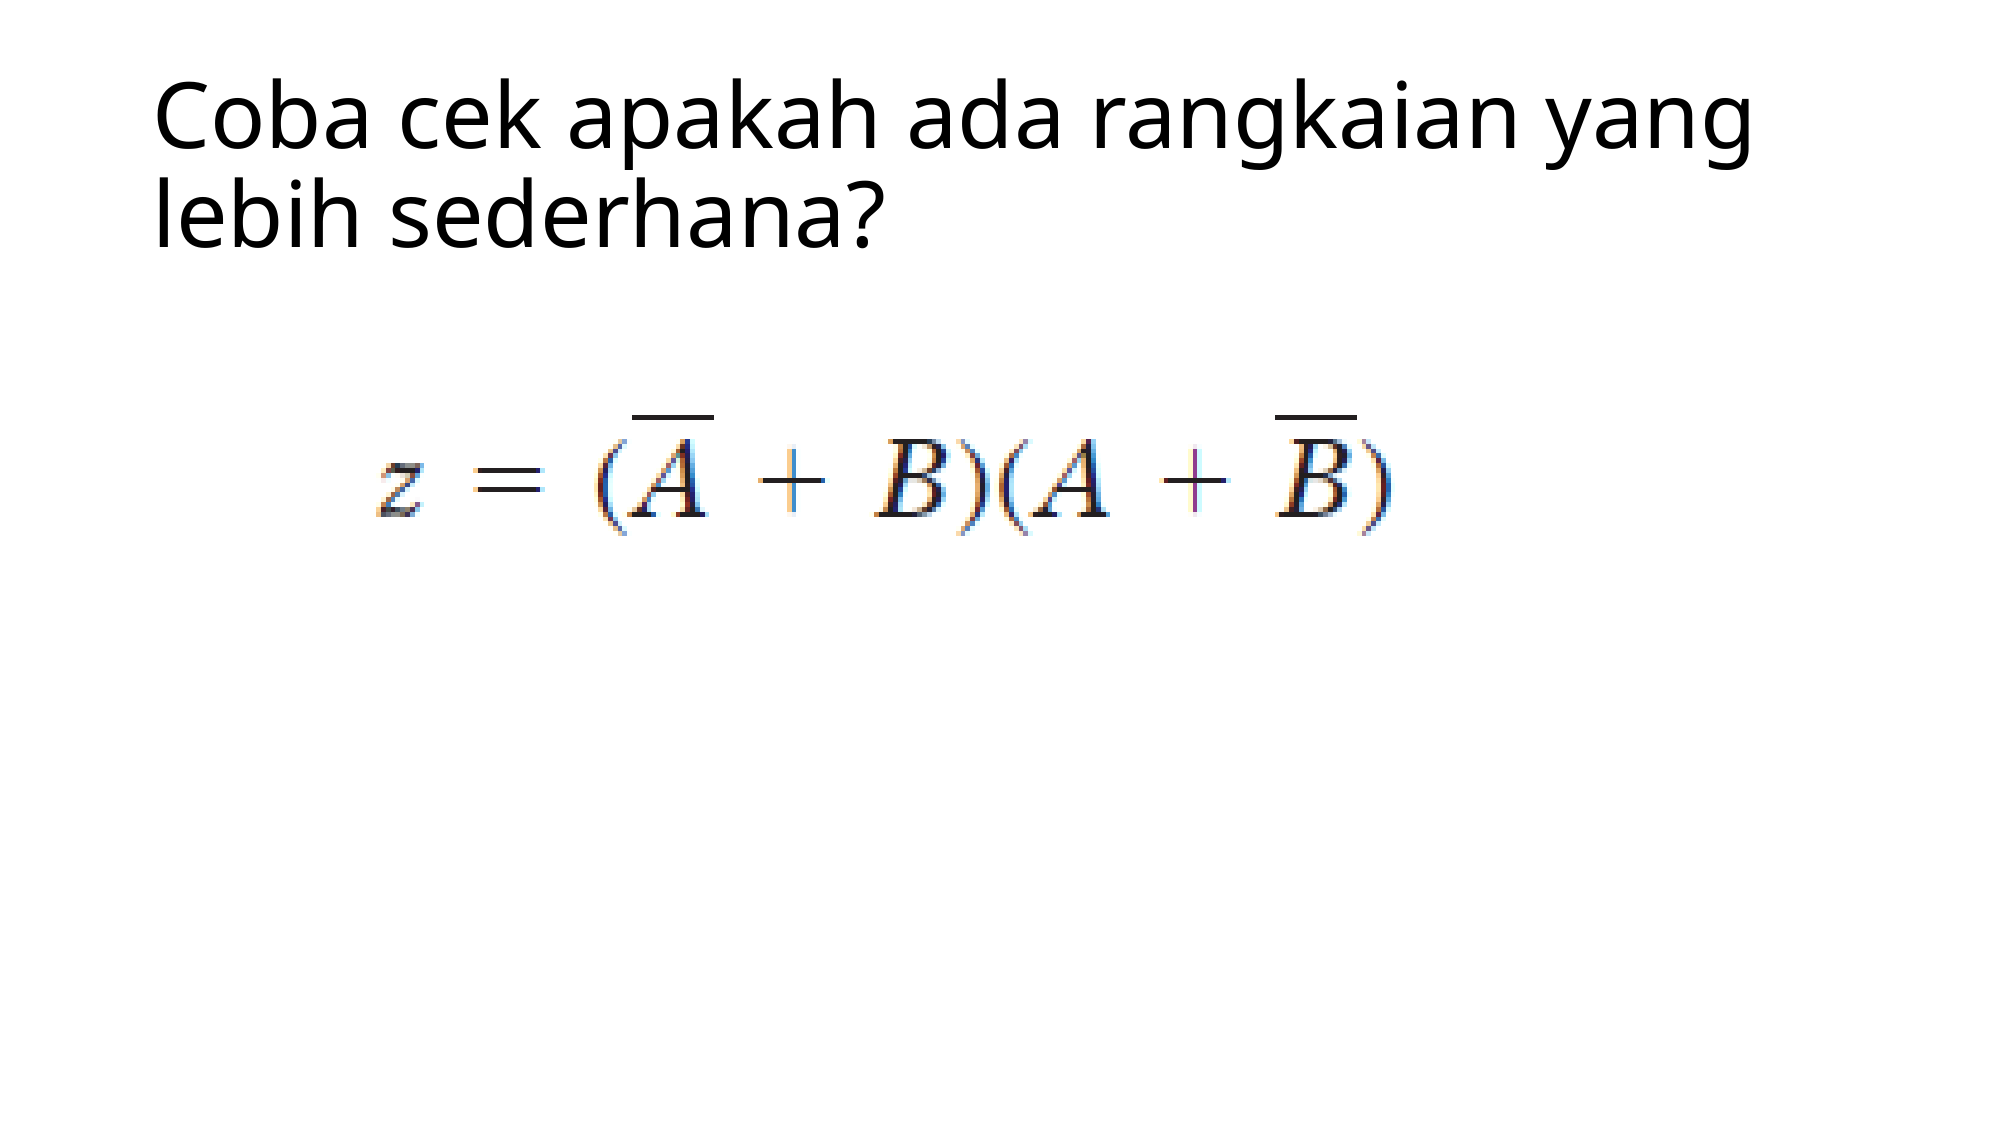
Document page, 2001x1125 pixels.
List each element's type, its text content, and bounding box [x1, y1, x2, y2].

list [309, 357, 1507, 614]
title Coba cek apakah ada rangkaian yang lebih sederhana? [137, 59, 1863, 278]
